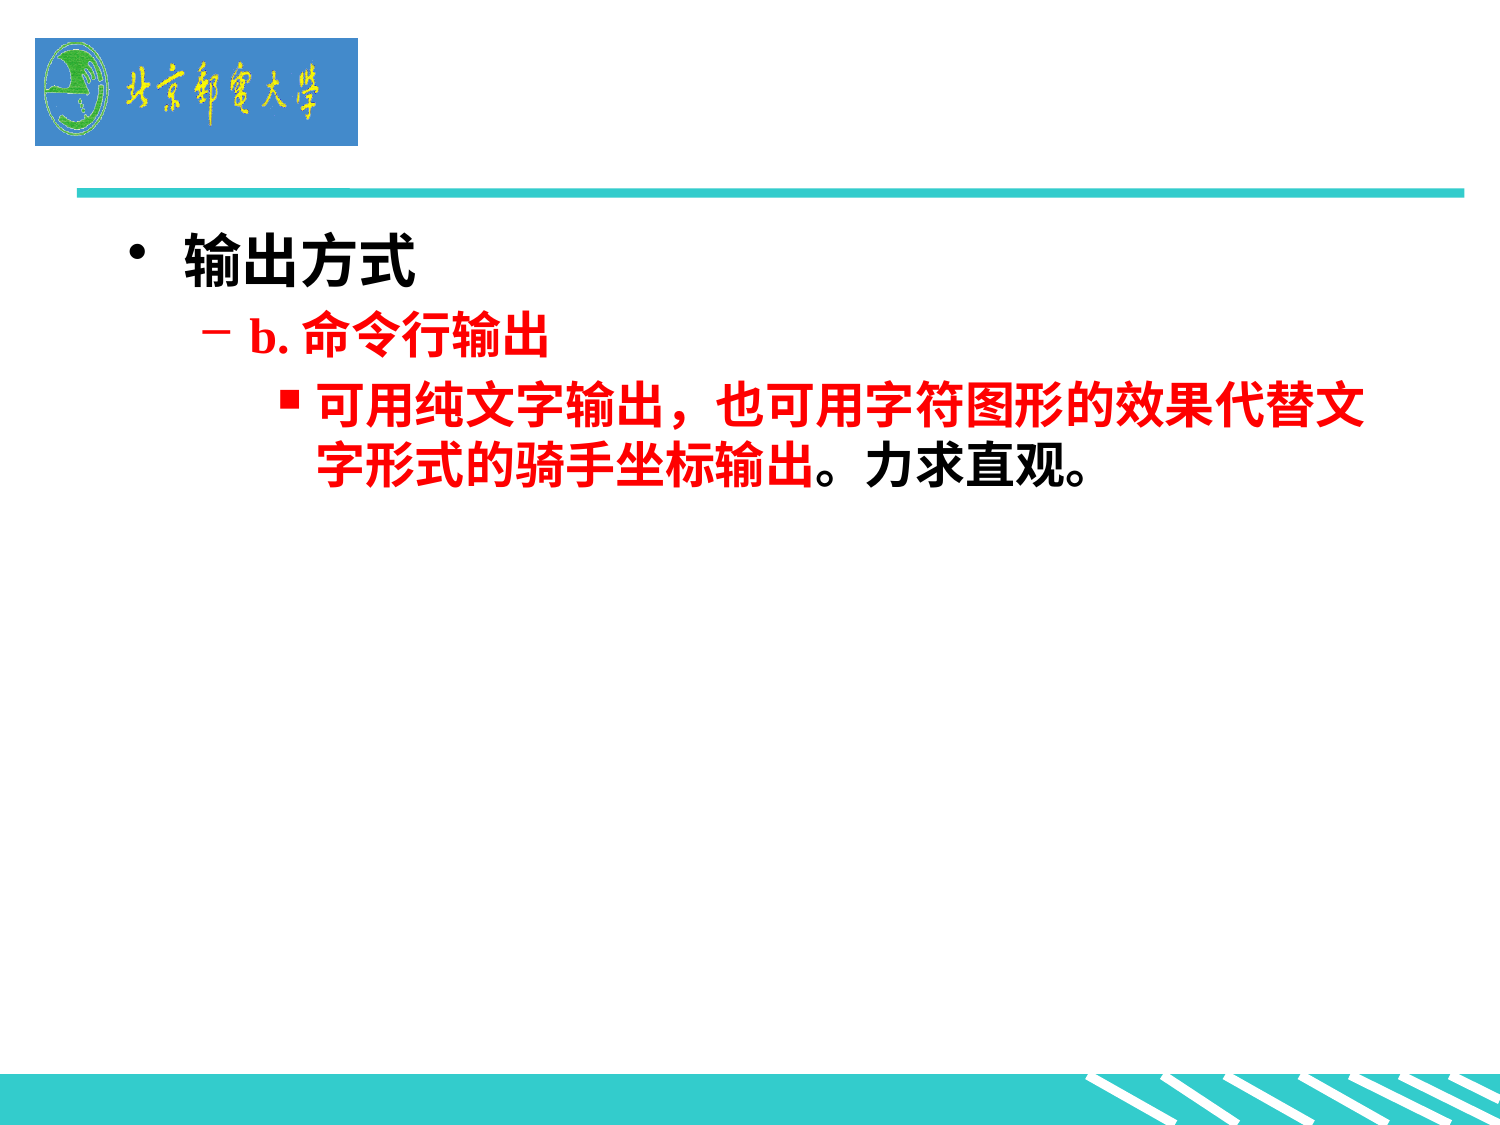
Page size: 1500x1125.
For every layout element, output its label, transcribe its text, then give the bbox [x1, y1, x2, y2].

list 输出方式 b.命令行输出 可用纯文字输出，也可用字符图形的效果代替文字形式的骑手坐标输出。力求直观。 [112, 216, 1388, 974]
slide_number [1137, 1037, 1451, 1113]
picture [34, 37, 358, 146]
